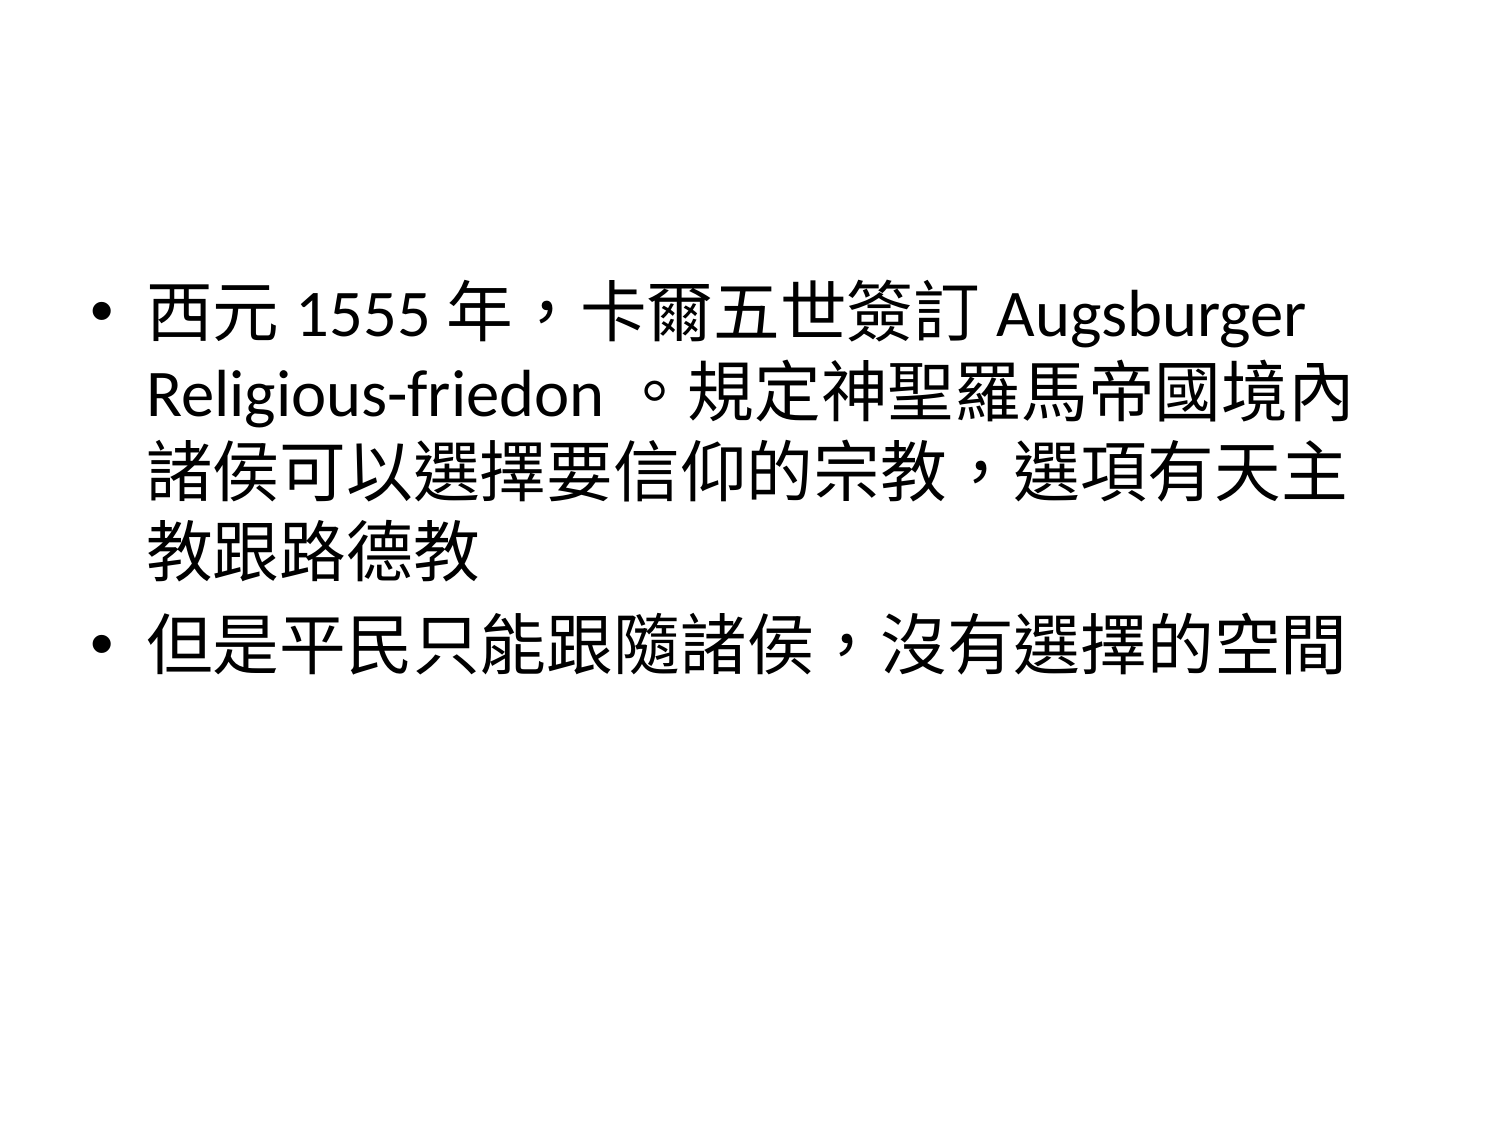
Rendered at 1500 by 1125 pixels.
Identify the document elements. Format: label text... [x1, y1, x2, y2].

list 西元1555年，卡爾五世簽訂Augsburger Religious-friedon。規定神聖羅馬帝國境內諸侯可以選擇要信仰的宗教，選項有天主教跟路德教 但是平民只能跟隨諸侯，沒有選擇的空間 [75, 262, 1425, 1005]
